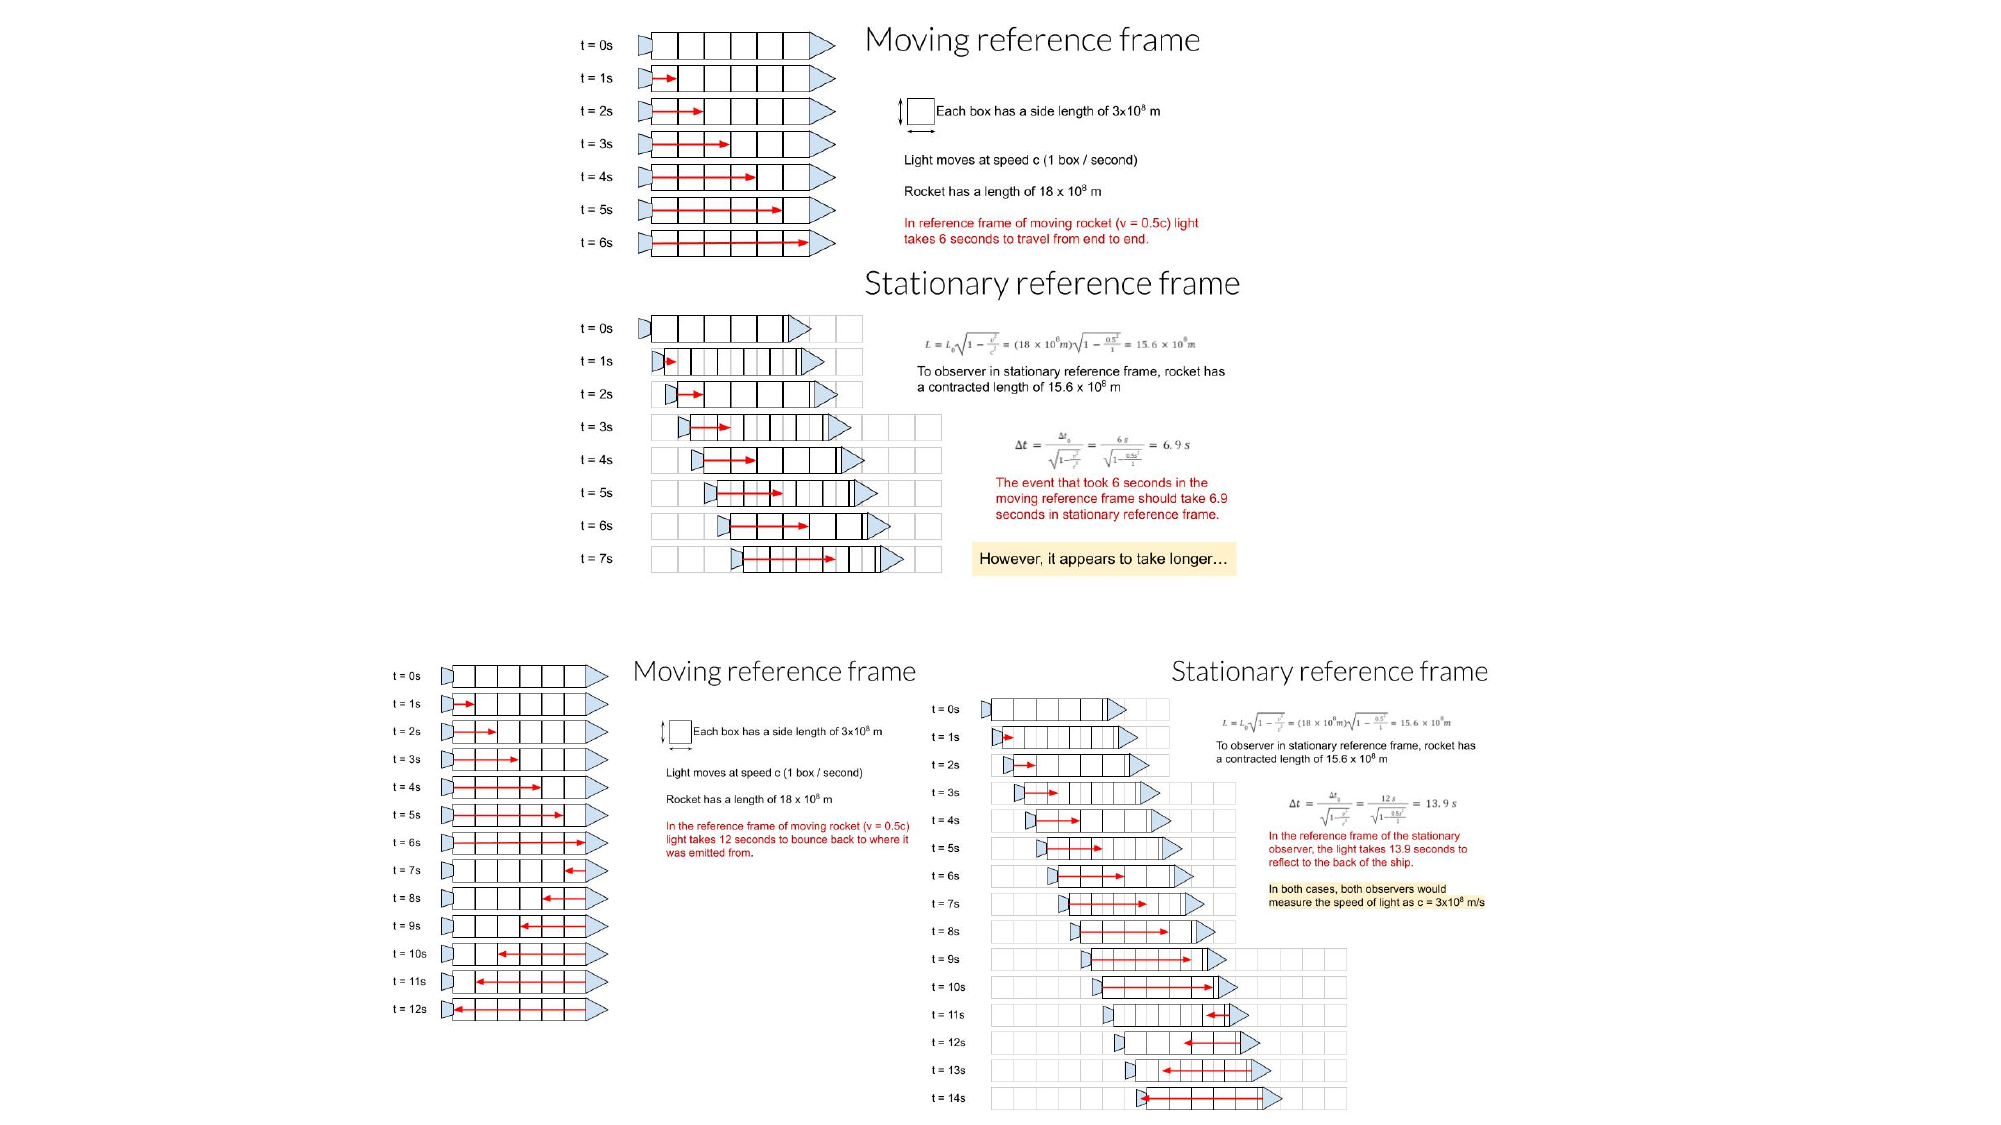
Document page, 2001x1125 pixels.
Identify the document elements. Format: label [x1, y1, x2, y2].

list [364, 637, 1509, 1125]
picture [546, 0, 1328, 627]
